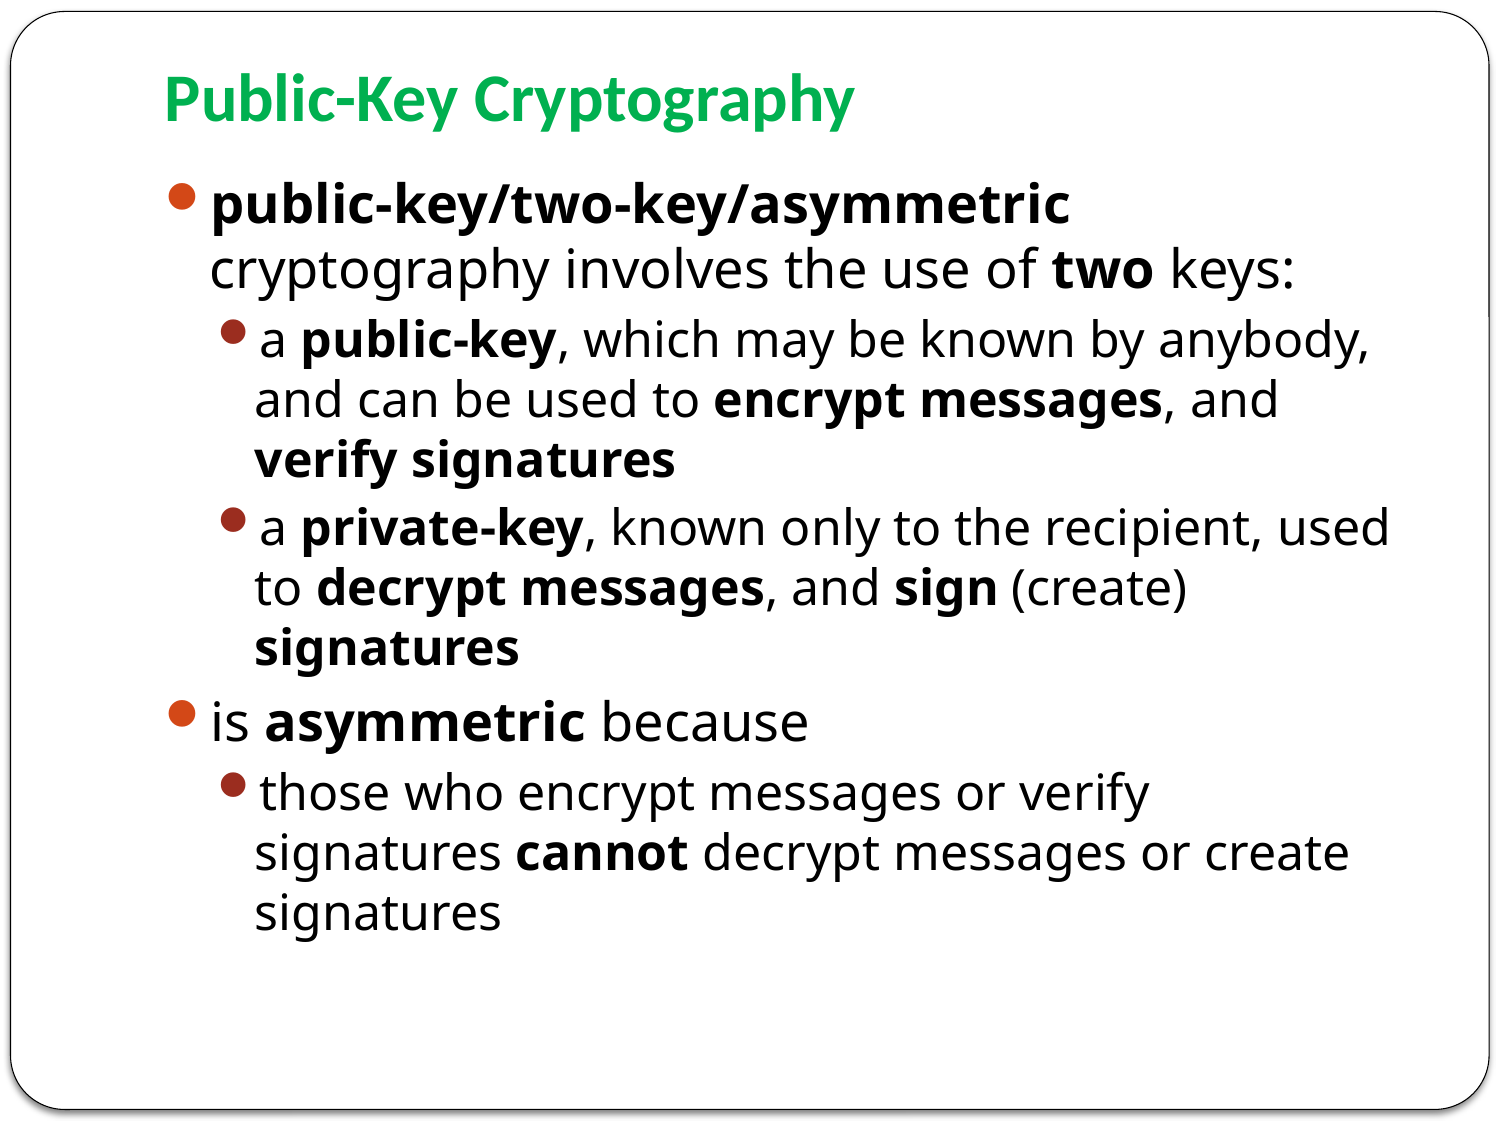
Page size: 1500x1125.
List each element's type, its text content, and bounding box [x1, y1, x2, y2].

list public-key/two-key/asymmetric cryptography involves the use of two keys: a public-key, which may be known by anybody, and can be used to encrypt messages, and verify signatures a private-key, known only to the recipient, used to decrypt messages, and sign (create) signatures is asymmetric because those who encrypt messages or verify signatures cannot decrypt messages or create signatures [150, 162, 1425, 988]
title Public-Key Cryptography [150, 45, 1425, 150]
